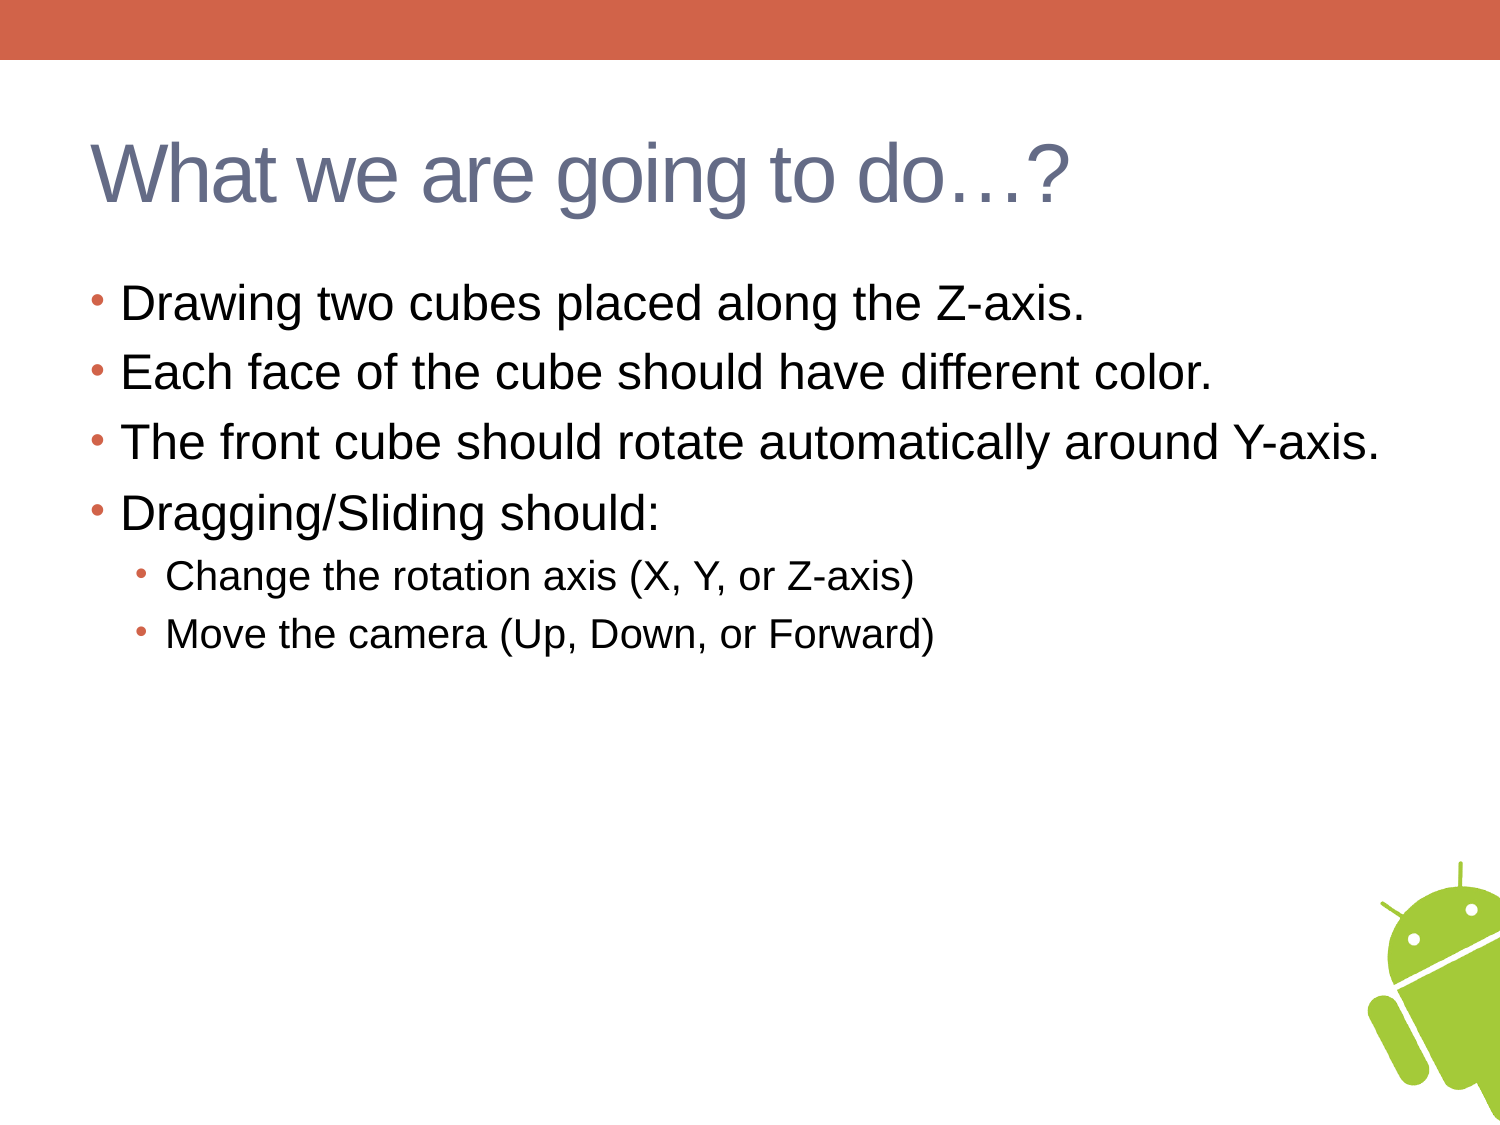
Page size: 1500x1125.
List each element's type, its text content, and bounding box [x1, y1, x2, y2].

title What we are going to do…? [75, 87, 1425, 250]
picture [1362, 860, 1500, 1125]
list Drawing two cubes placed along the Z-axis. Each face of the cube should have different color. The front cube should rotate automatically around Y-axis. Dragging/Sliding should: Change the rotation axis (X, Y, or Z-axis) Move the camera (Up, Down, or Forward) [75, 262, 1425, 1063]
